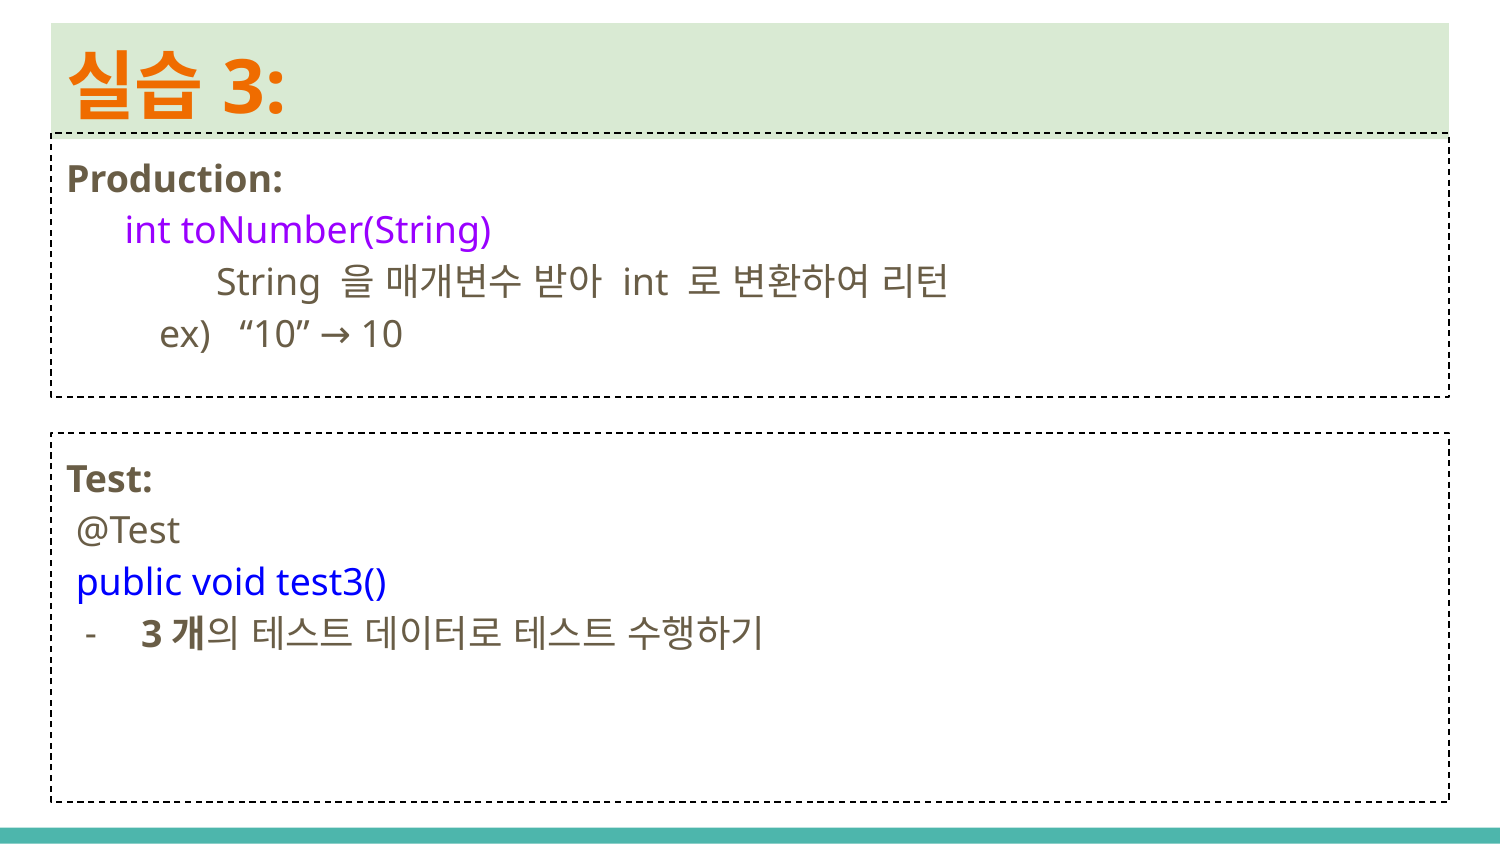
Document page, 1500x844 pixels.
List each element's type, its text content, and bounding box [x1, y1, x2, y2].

list Test: @Test public void test3() 3개의 테스트 데이터로 테스트 수행하기 [51, 432, 1449, 803]
title 실습3: [51, 23, 1449, 132]
list Production: int toNumber(String) String 을 매개변수 받아 int 로 변환하여 리턴 ex) “10” → 10 [51, 132, 1449, 397]
